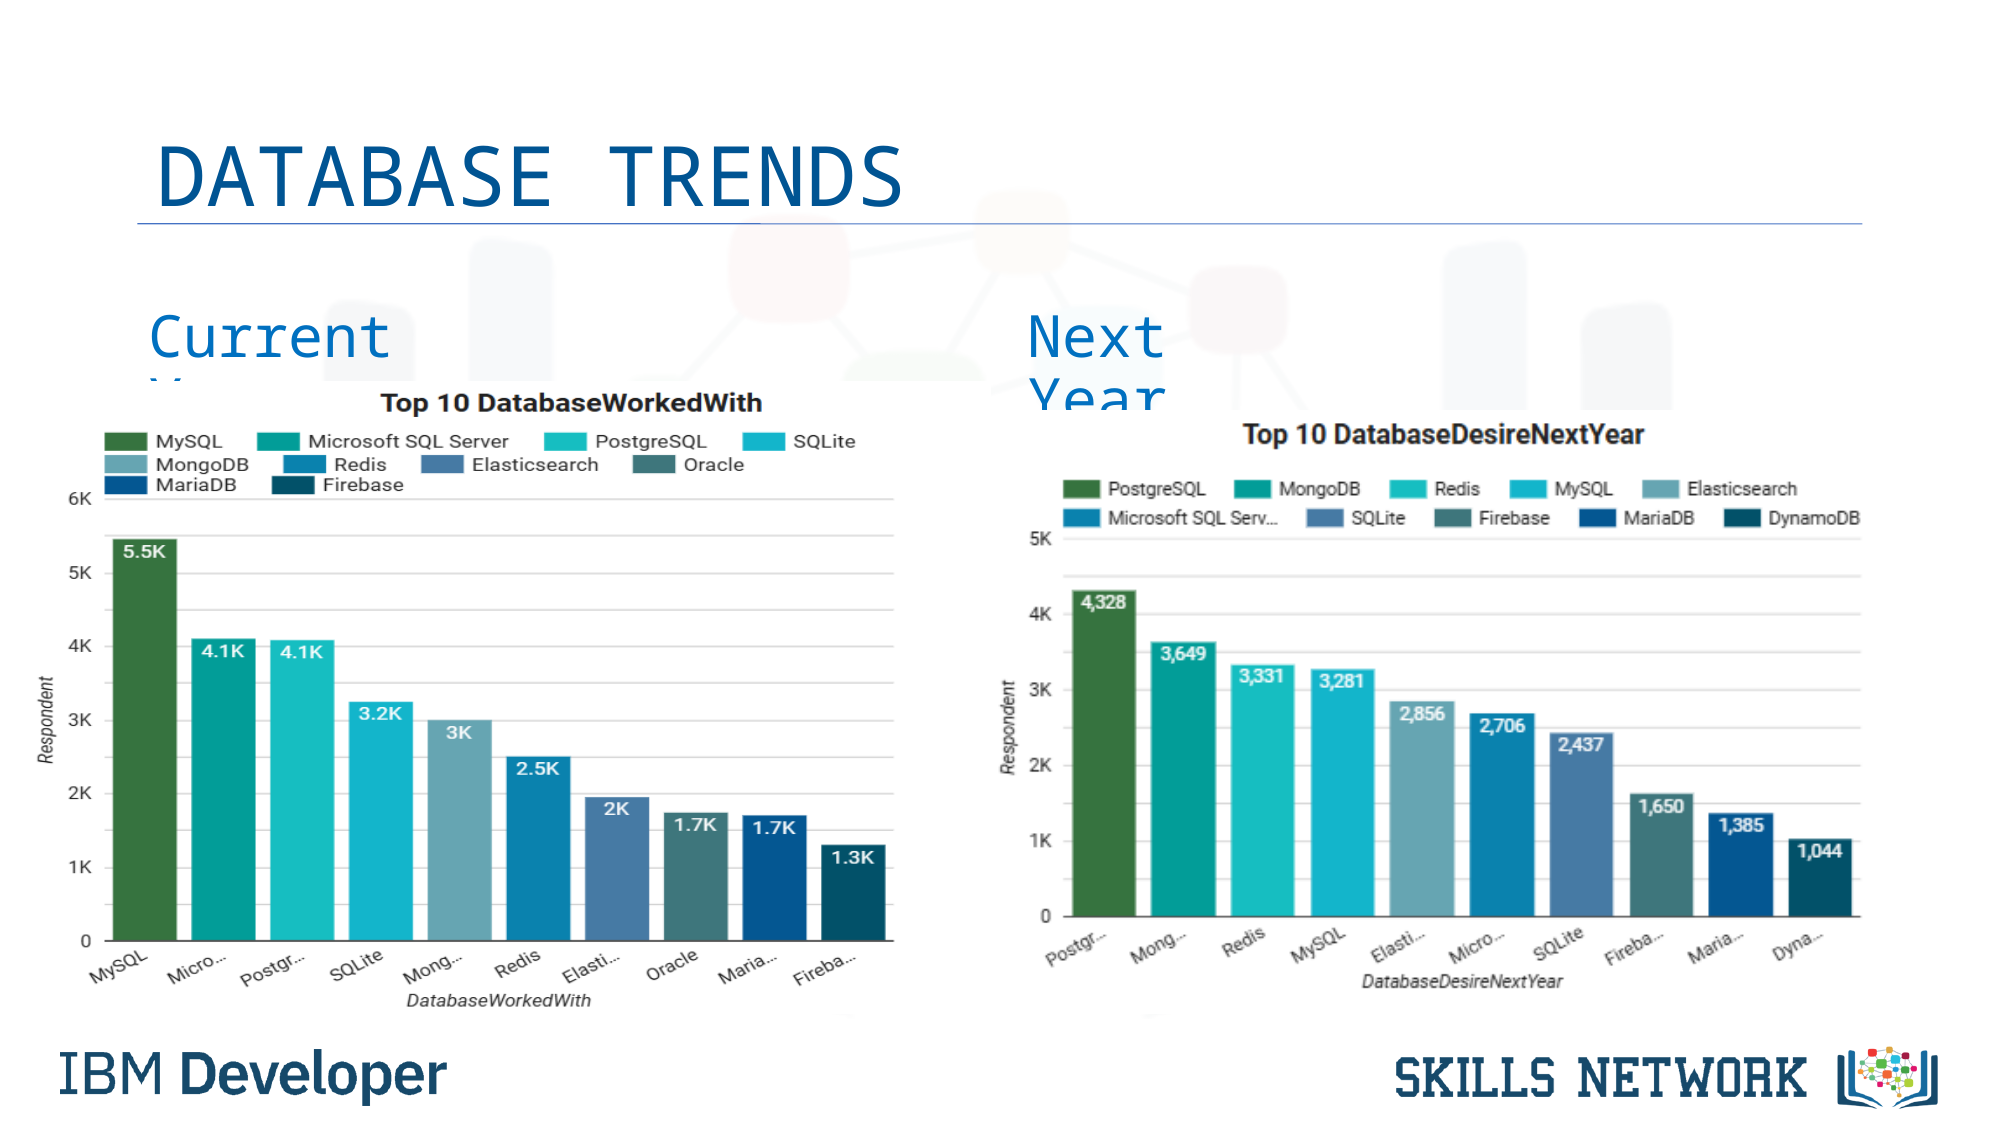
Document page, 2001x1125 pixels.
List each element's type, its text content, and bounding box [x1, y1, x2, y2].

picture [18, 381, 1899, 1014]
title DATABASE TRENDS [141, 70, 1867, 288]
picture [1390, 1045, 1945, 1111]
list Next Year [1012, 299, 1301, 382]
list Current Year [133, 299, 500, 381]
picture [55, 1045, 459, 1108]
